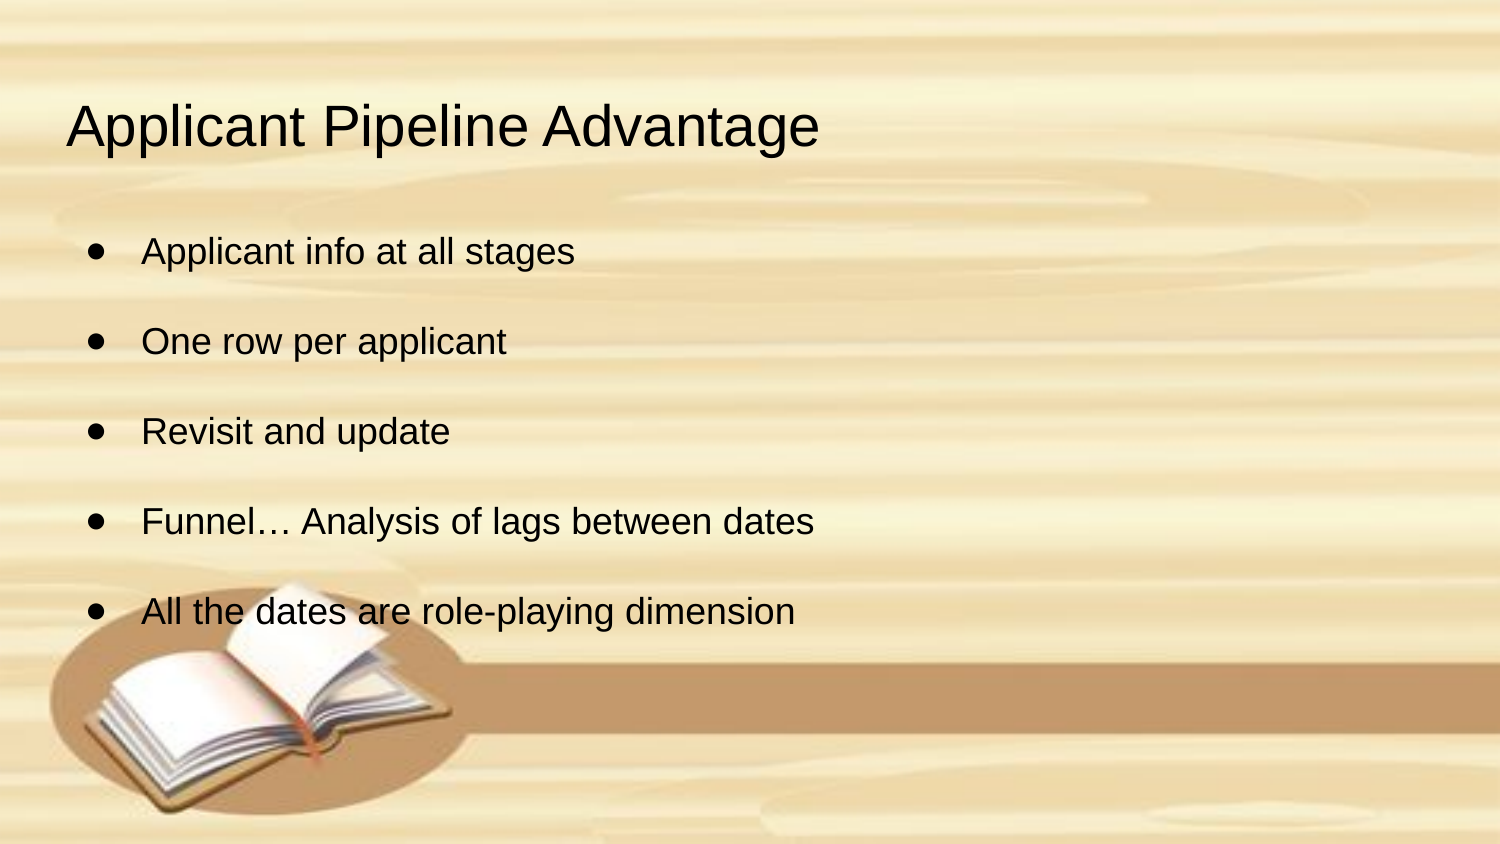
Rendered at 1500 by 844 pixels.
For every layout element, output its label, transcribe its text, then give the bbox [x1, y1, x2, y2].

title Applicant Pipeline Advantage [51, 72, 1449, 166]
list Applicant info at all stages One row per applicant Revisit and update Funnel… Analysis of lags between dates All the dates are role-playing dimension [51, 166, 1449, 728]
picture [0, 0, 1500, 844]
